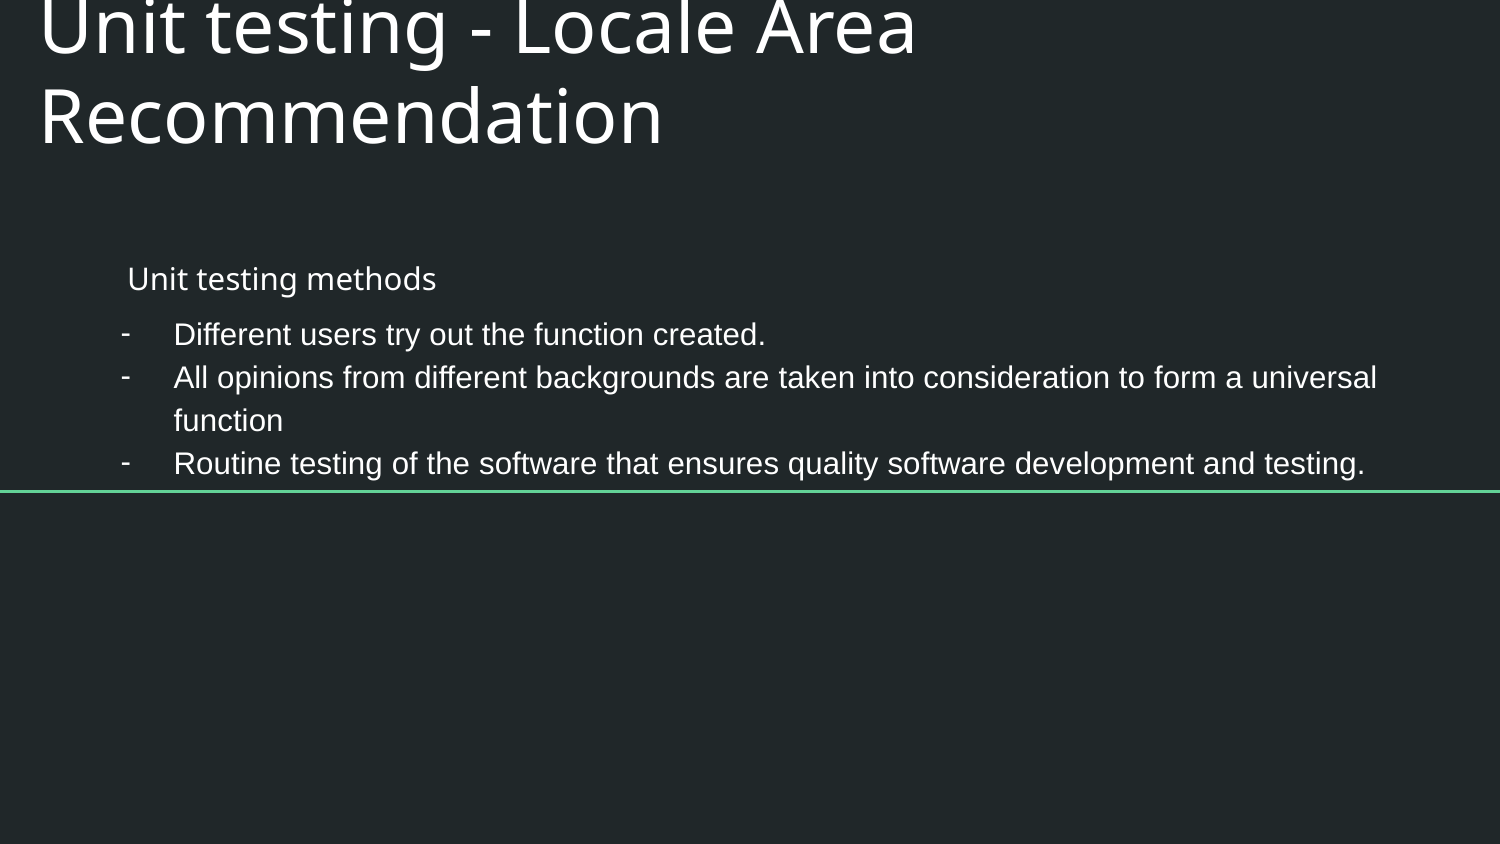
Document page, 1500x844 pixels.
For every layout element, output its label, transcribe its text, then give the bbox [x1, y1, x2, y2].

subtitle Different users try out the function created. All opinions from different backgrounds are taken into consideration to form a universal function Routine testing of the software that ensures quality software development and testing. [83, 293, 1417, 449]
text_box Unit testing methods [112, 243, 748, 309]
title Unit testing - Locale Area Recommendation [23, 18, 1476, 174]
